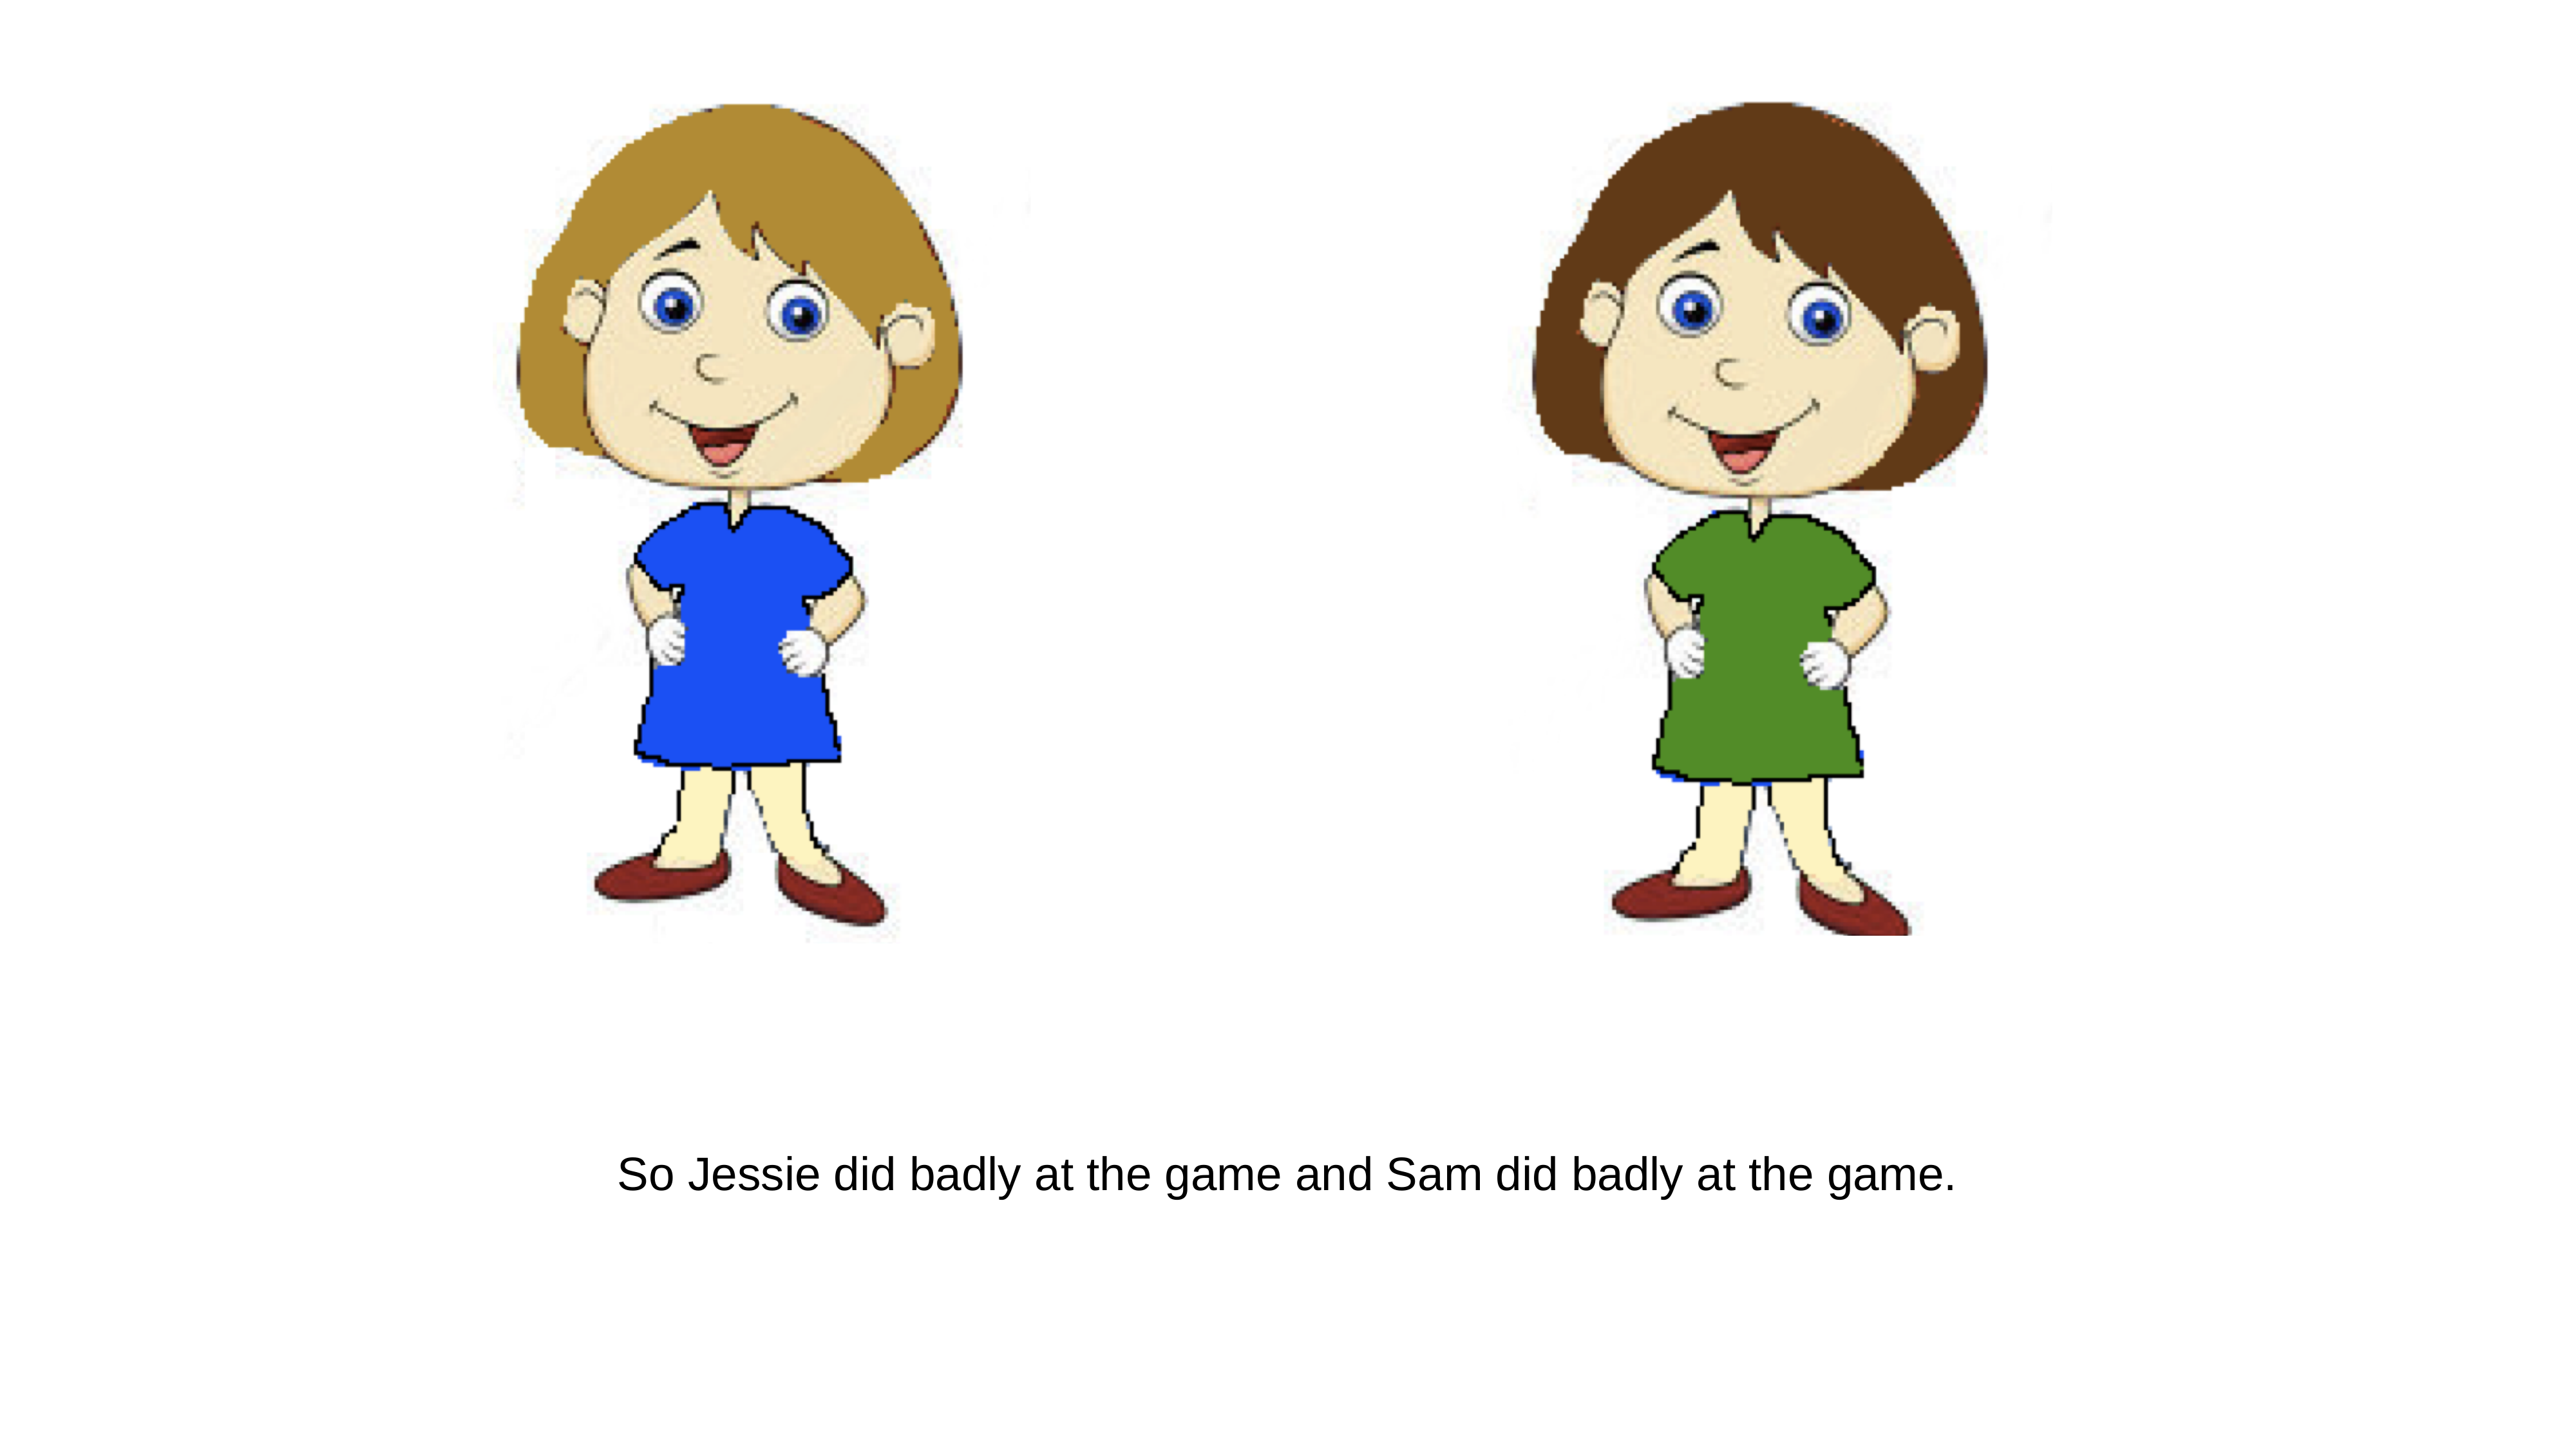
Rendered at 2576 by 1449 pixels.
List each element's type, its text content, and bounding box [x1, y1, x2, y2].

picture [408, 57, 1099, 943]
picture [1395, 90, 2136, 936]
text_box So Jessie did badly at the game and Sam did badly at the game. [612, 1137, 1964, 1205]
